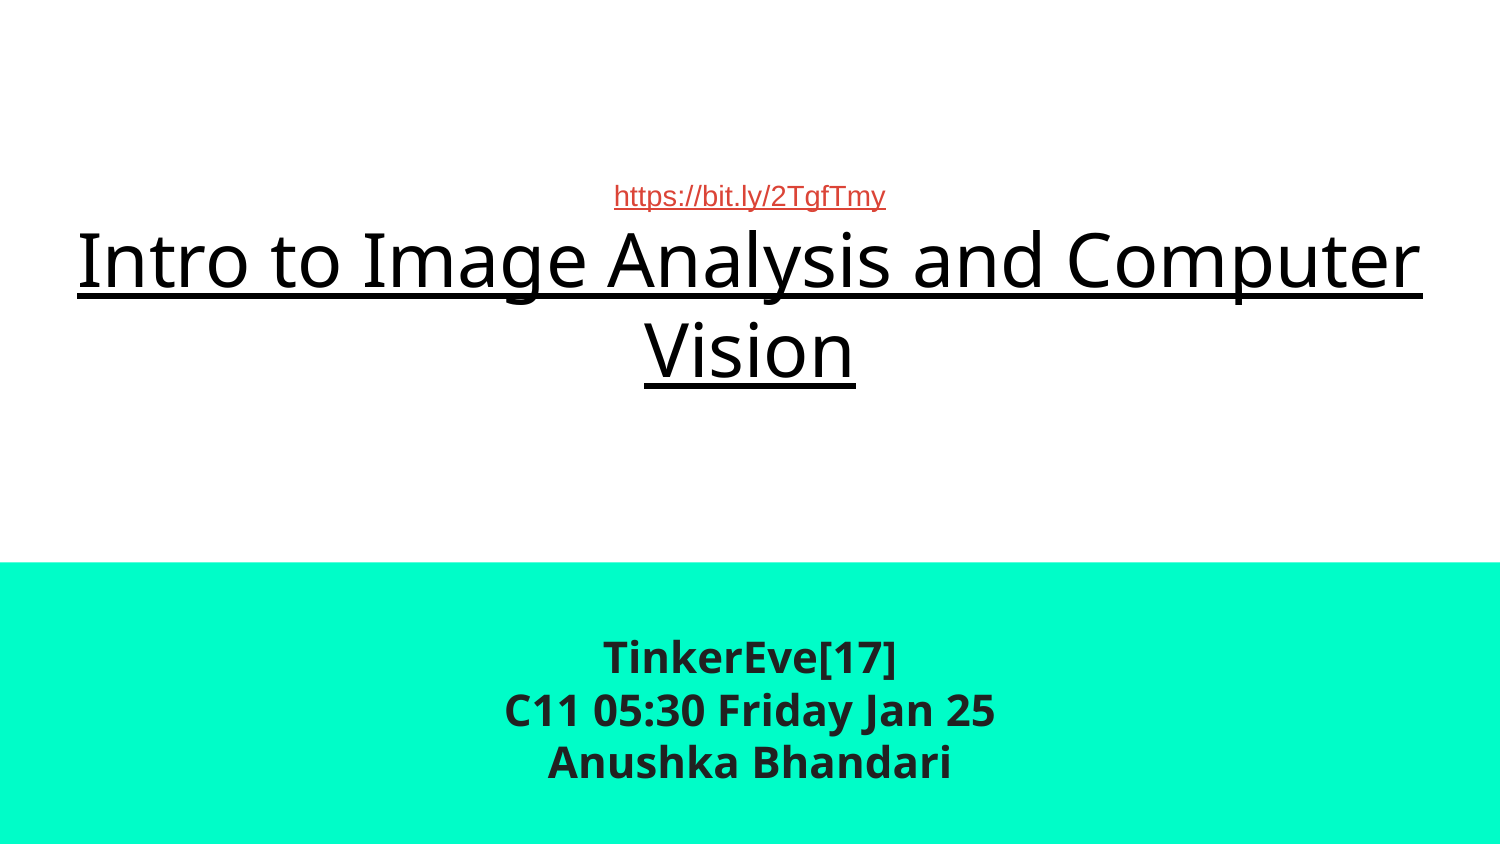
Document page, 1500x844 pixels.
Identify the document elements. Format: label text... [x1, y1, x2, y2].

subtitle TinkerEve[17] C11 05:30 Friday Jan 25 Anushka Bhandari [51, 650, 1449, 767]
title https://bit.ly/2TgfTmy Intro to Image Analysis and Computer Vision [51, 64, 1449, 506]
